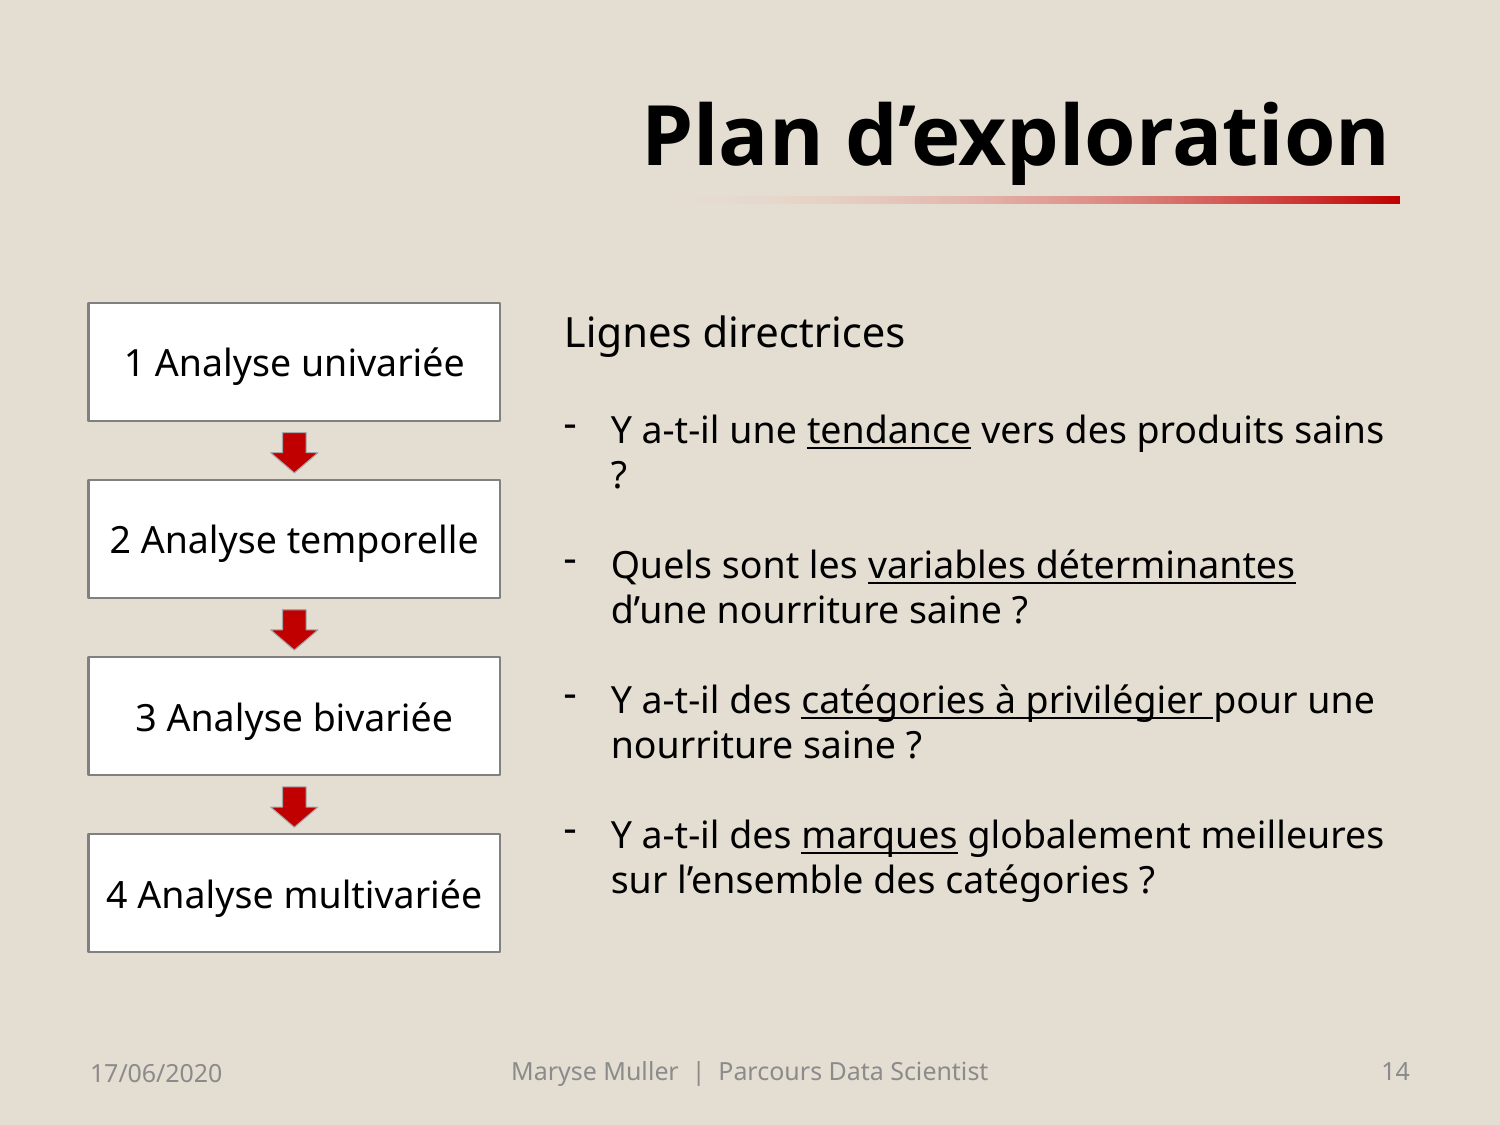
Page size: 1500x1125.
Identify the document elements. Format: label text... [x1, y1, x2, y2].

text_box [88, 302, 501, 953]
text_box Lignes directrices Y a-t-il une tendance vers des produits sains ? Quels sont les variables déterminantes d’une nourriture saine ? Y a-t-il des catégories à privilégier pour une nourriture saine ? Y a-t-il des marques globalement meilleures sur l’ensemble des catégories ? [549, 298, 1400, 909]
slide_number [75, 1042, 425, 1103]
title Plan d’exploration [116, 45, 1407, 220]
text_box [625, 194, 1402, 206]
footer Maryse Muller | Parcours Data Scientist [472, 1042, 1028, 1103]
slide_number 14 [1074, 1042, 1425, 1103]
